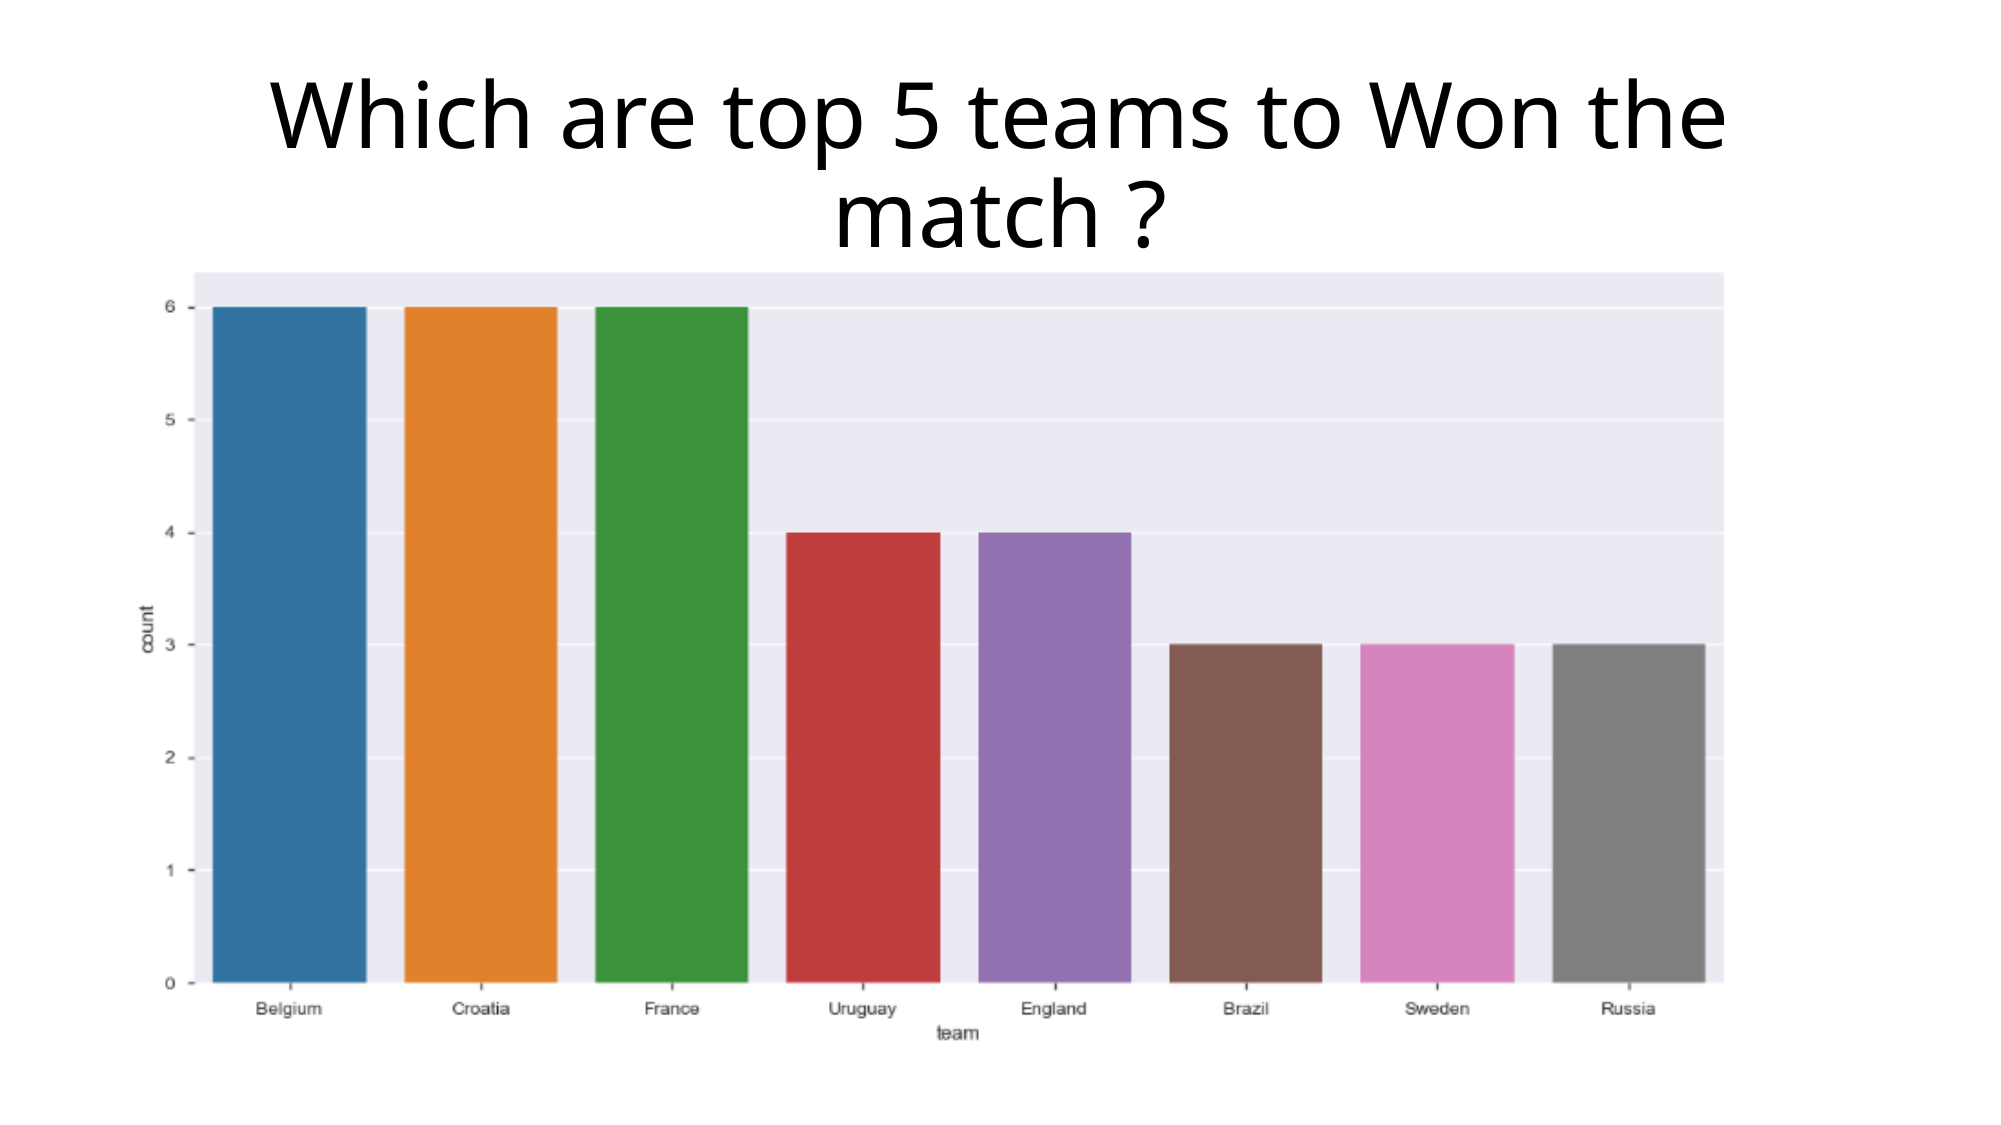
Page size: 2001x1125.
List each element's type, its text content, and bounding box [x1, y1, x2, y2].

picture [137, 251, 1739, 1046]
title Which are top 5 teams to Won the match ? [137, 59, 1863, 278]
